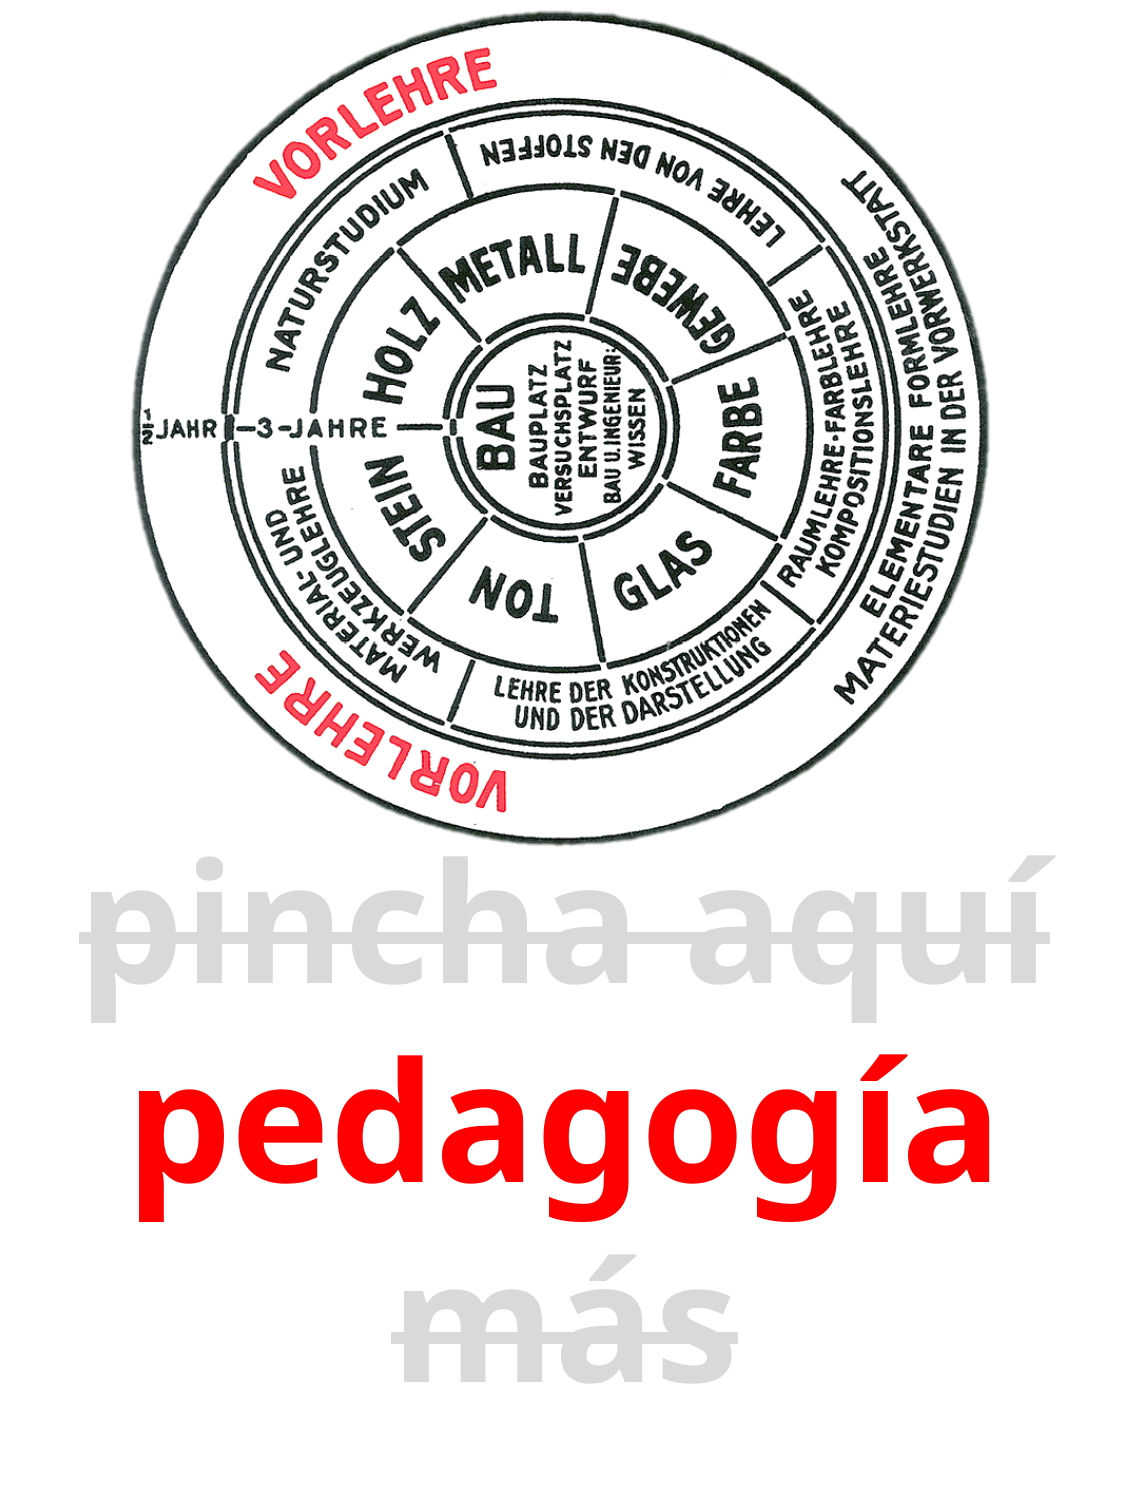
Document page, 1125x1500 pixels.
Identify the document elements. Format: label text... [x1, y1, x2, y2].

text_box pincha aquí pedagogía más [2, 879, 1125, 1424]
picture [0, 0, 1125, 874]
